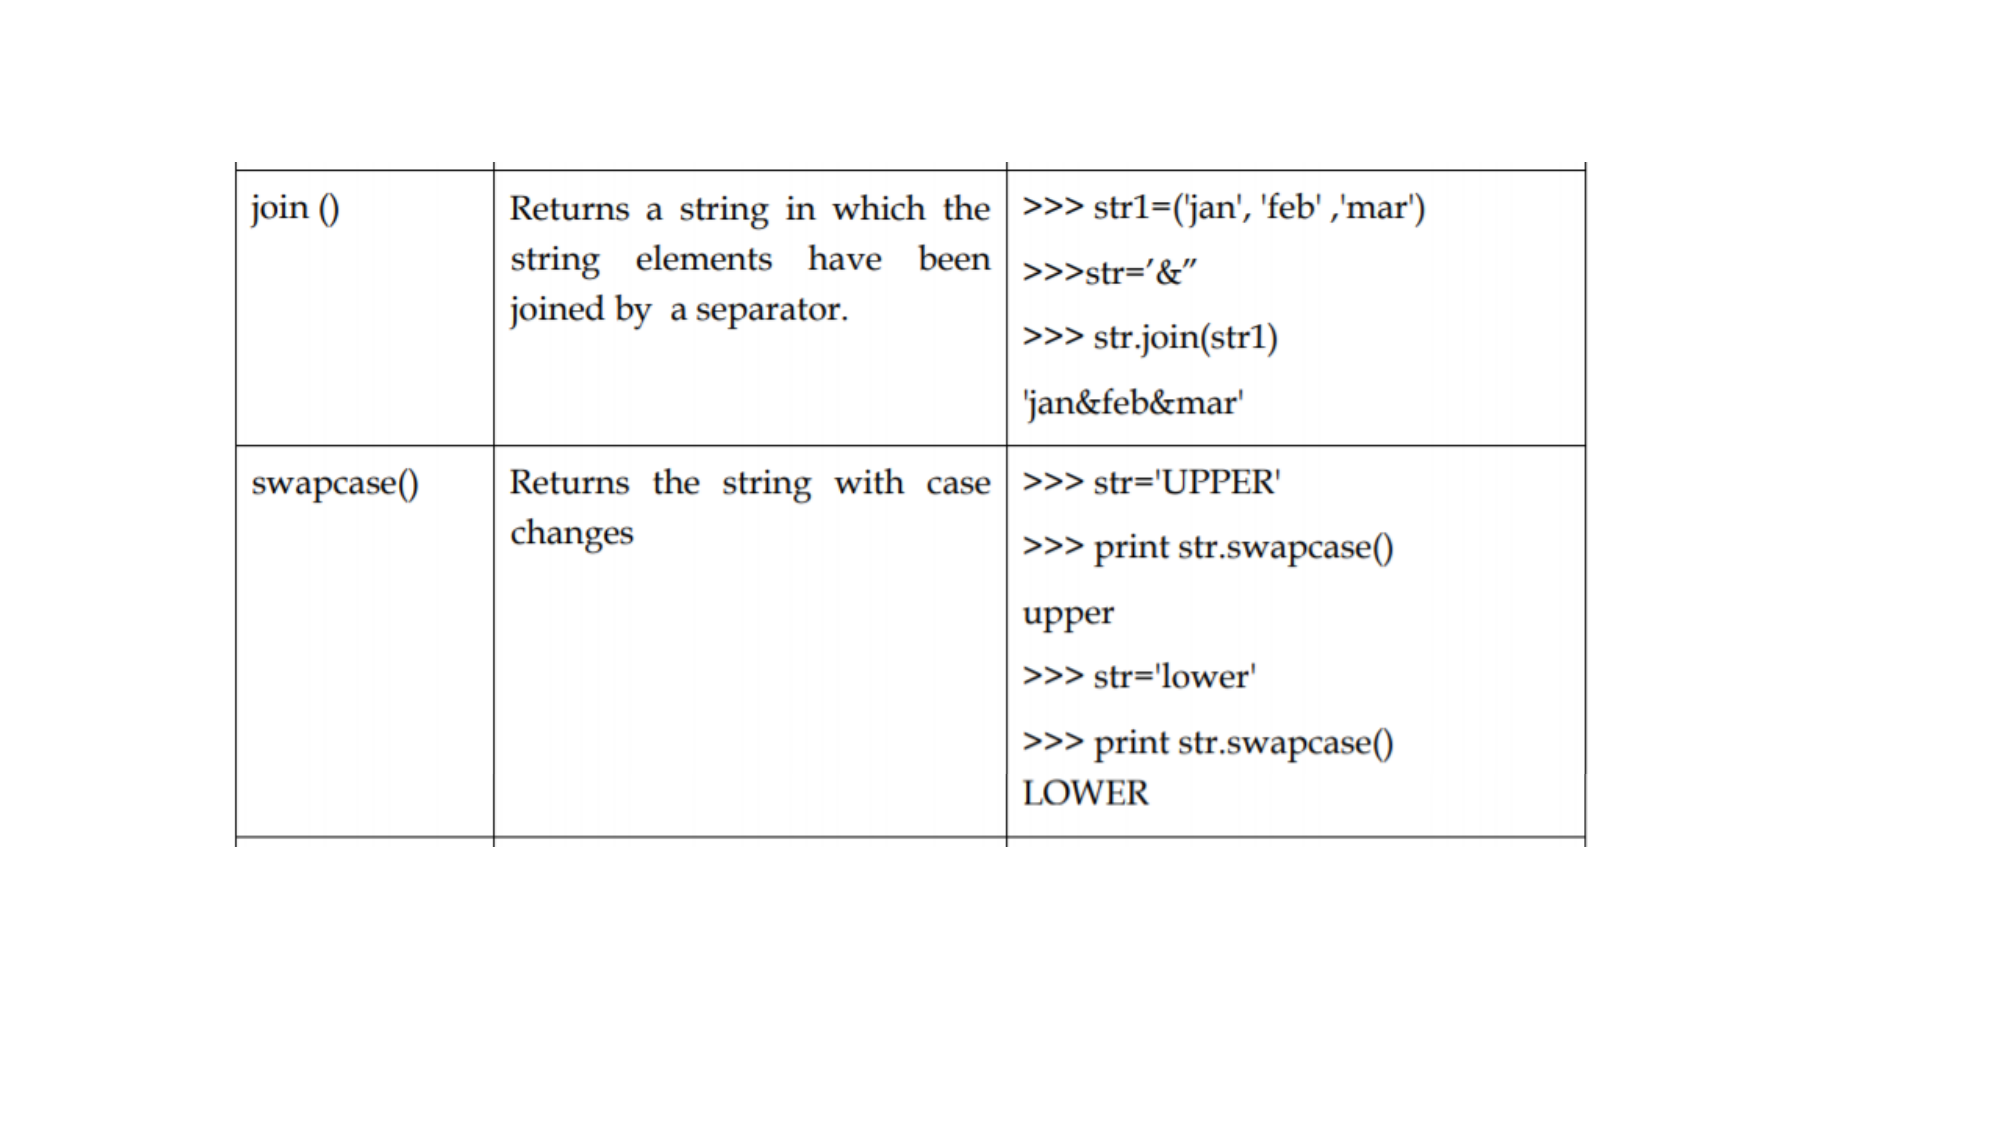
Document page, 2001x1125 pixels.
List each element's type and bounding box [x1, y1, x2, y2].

picture [226, 162, 1599, 847]
